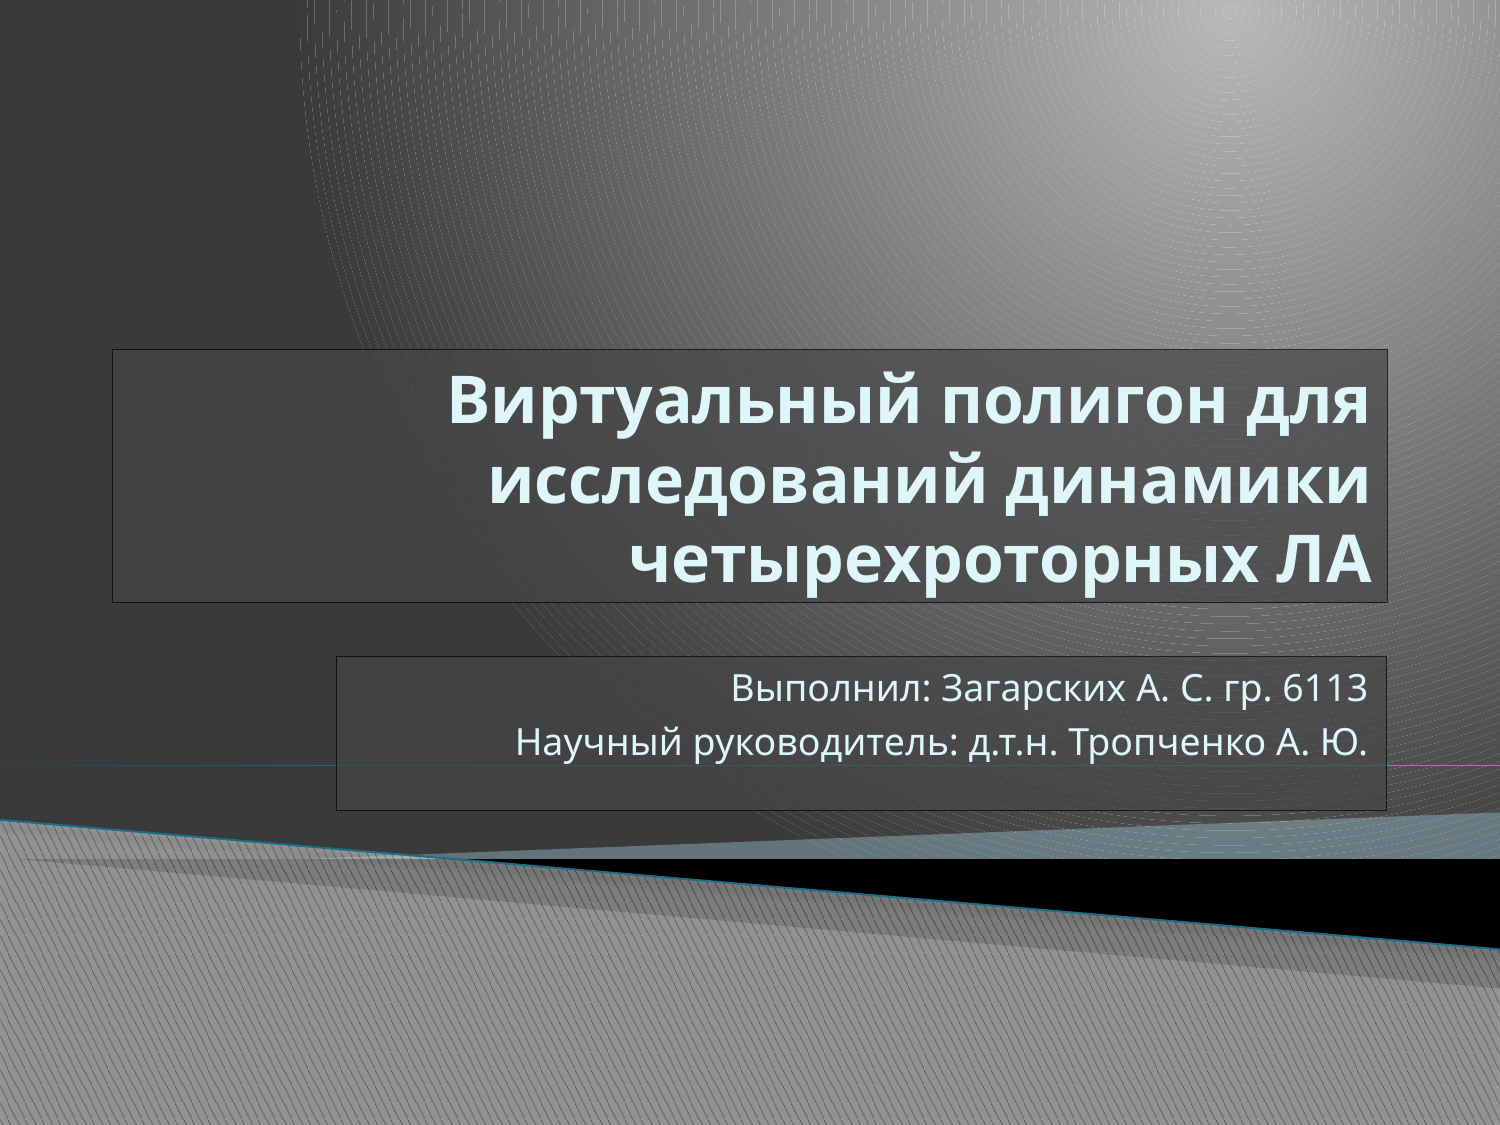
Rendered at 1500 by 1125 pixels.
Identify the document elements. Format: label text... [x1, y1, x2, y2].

picture [5, 859, 1500, 989]
title Виртуальный полигон для исследований динамики четырехроторных ЛА [112, 349, 1388, 603]
subtitle Выполнил: Загарских А. С. гр. 6113 Научный руководитель: д.т.н. Тропченко А. Ю. [336, 656, 1387, 811]
